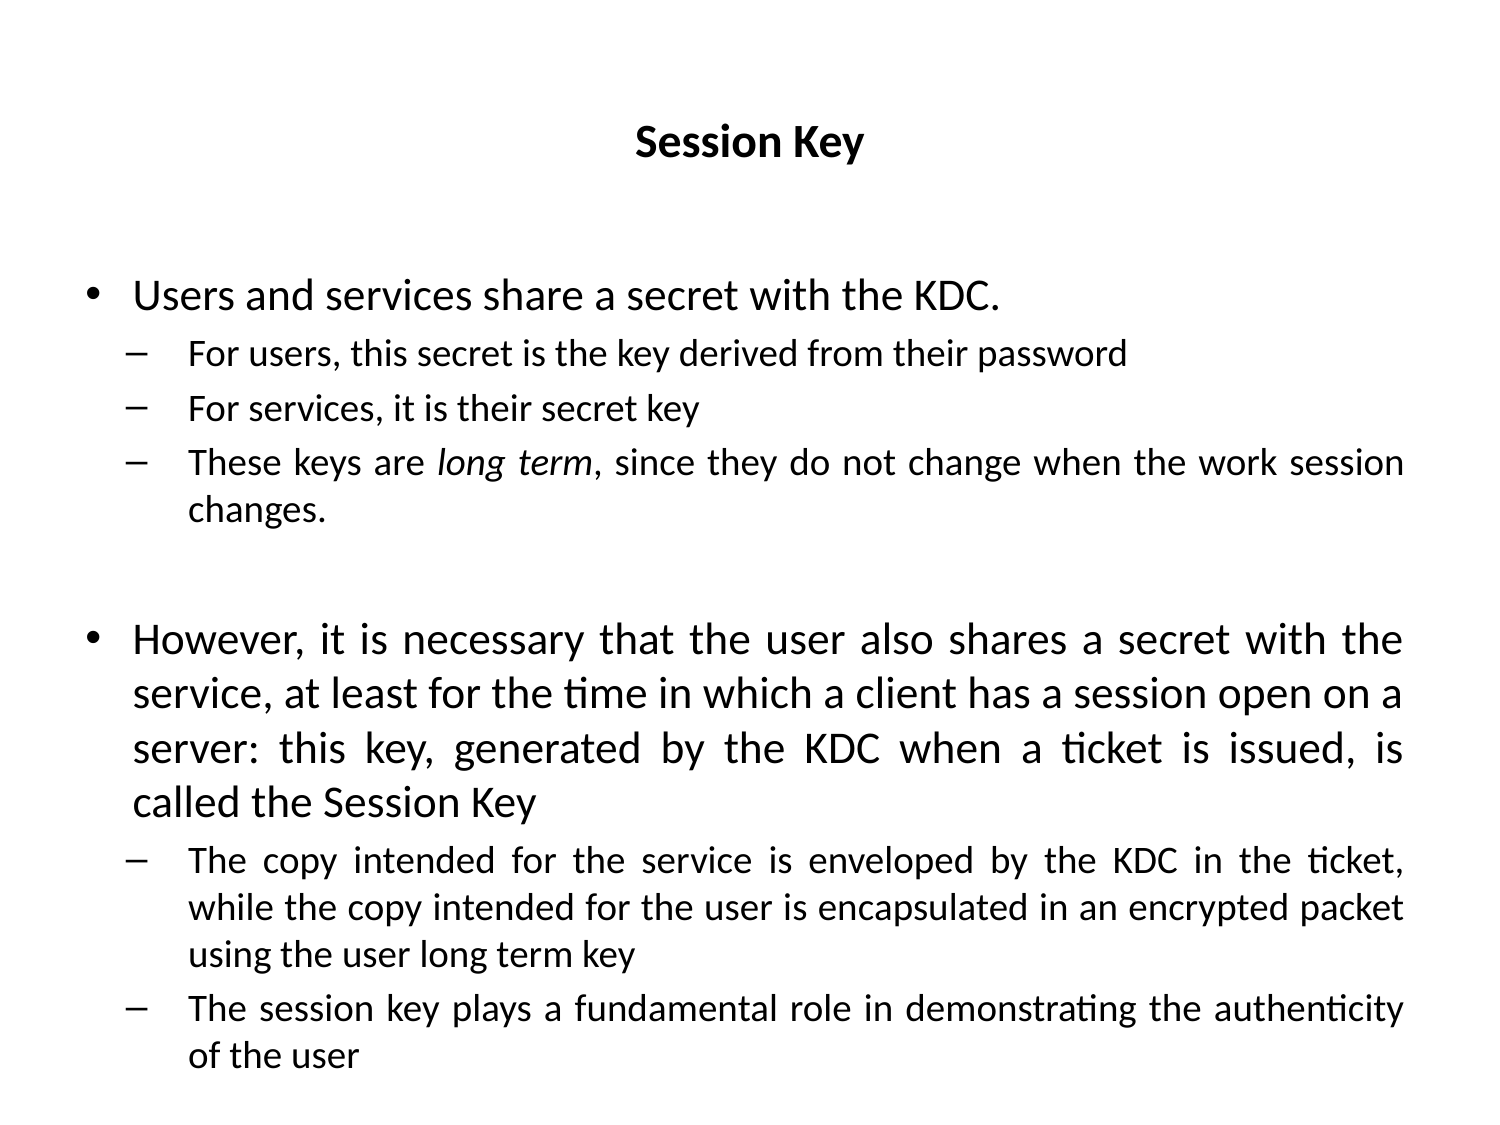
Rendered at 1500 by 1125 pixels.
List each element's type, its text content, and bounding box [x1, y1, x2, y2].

list Users and services share a secret with the KDC. For users, this secret is the key derived from their password For services, it is their secret key These keys are long term, since they do not change when the work session changes. However, it is necessary that the user also shares a secret with the service, at least for the time in which a client has a session open on a server: this key, generated by the KDC when a ticket is issued, is called the Session Key The copy intended for the service is enveloped by the KDC in the ticket, while the copy intended for the user is encapsulated in an encrypted packet using the user long term key The session key plays a fundamental role in demonstrating the authenticity of the user [70, 257, 1421, 1090]
title Session Key [75, 45, 1425, 233]
